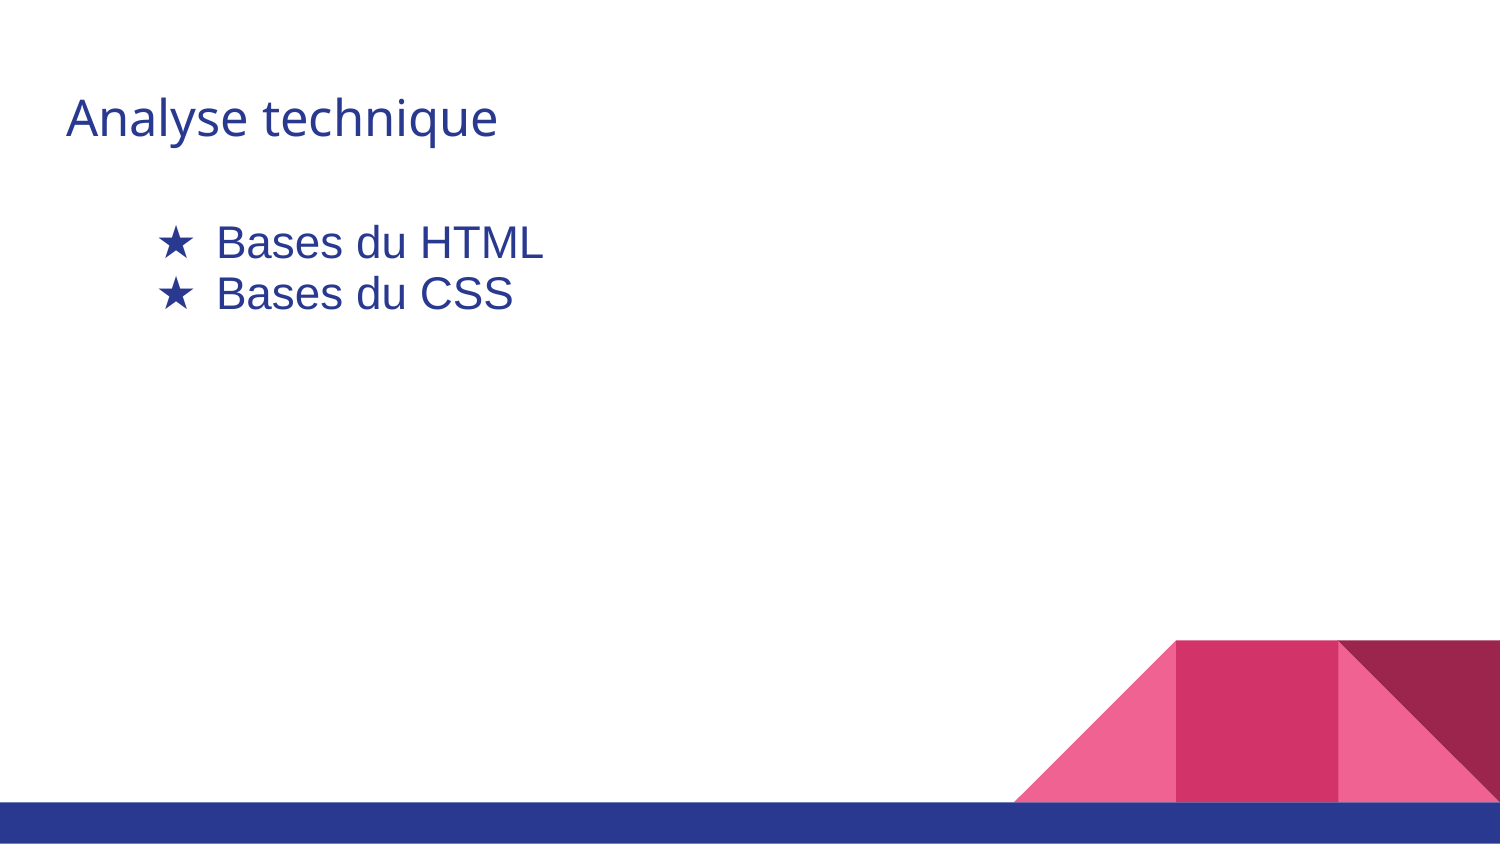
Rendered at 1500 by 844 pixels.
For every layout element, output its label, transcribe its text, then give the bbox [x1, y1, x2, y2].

list Bases du HTML Bases du CSS [51, 201, 1449, 750]
title Analyse technique [51, 67, 1449, 167]
